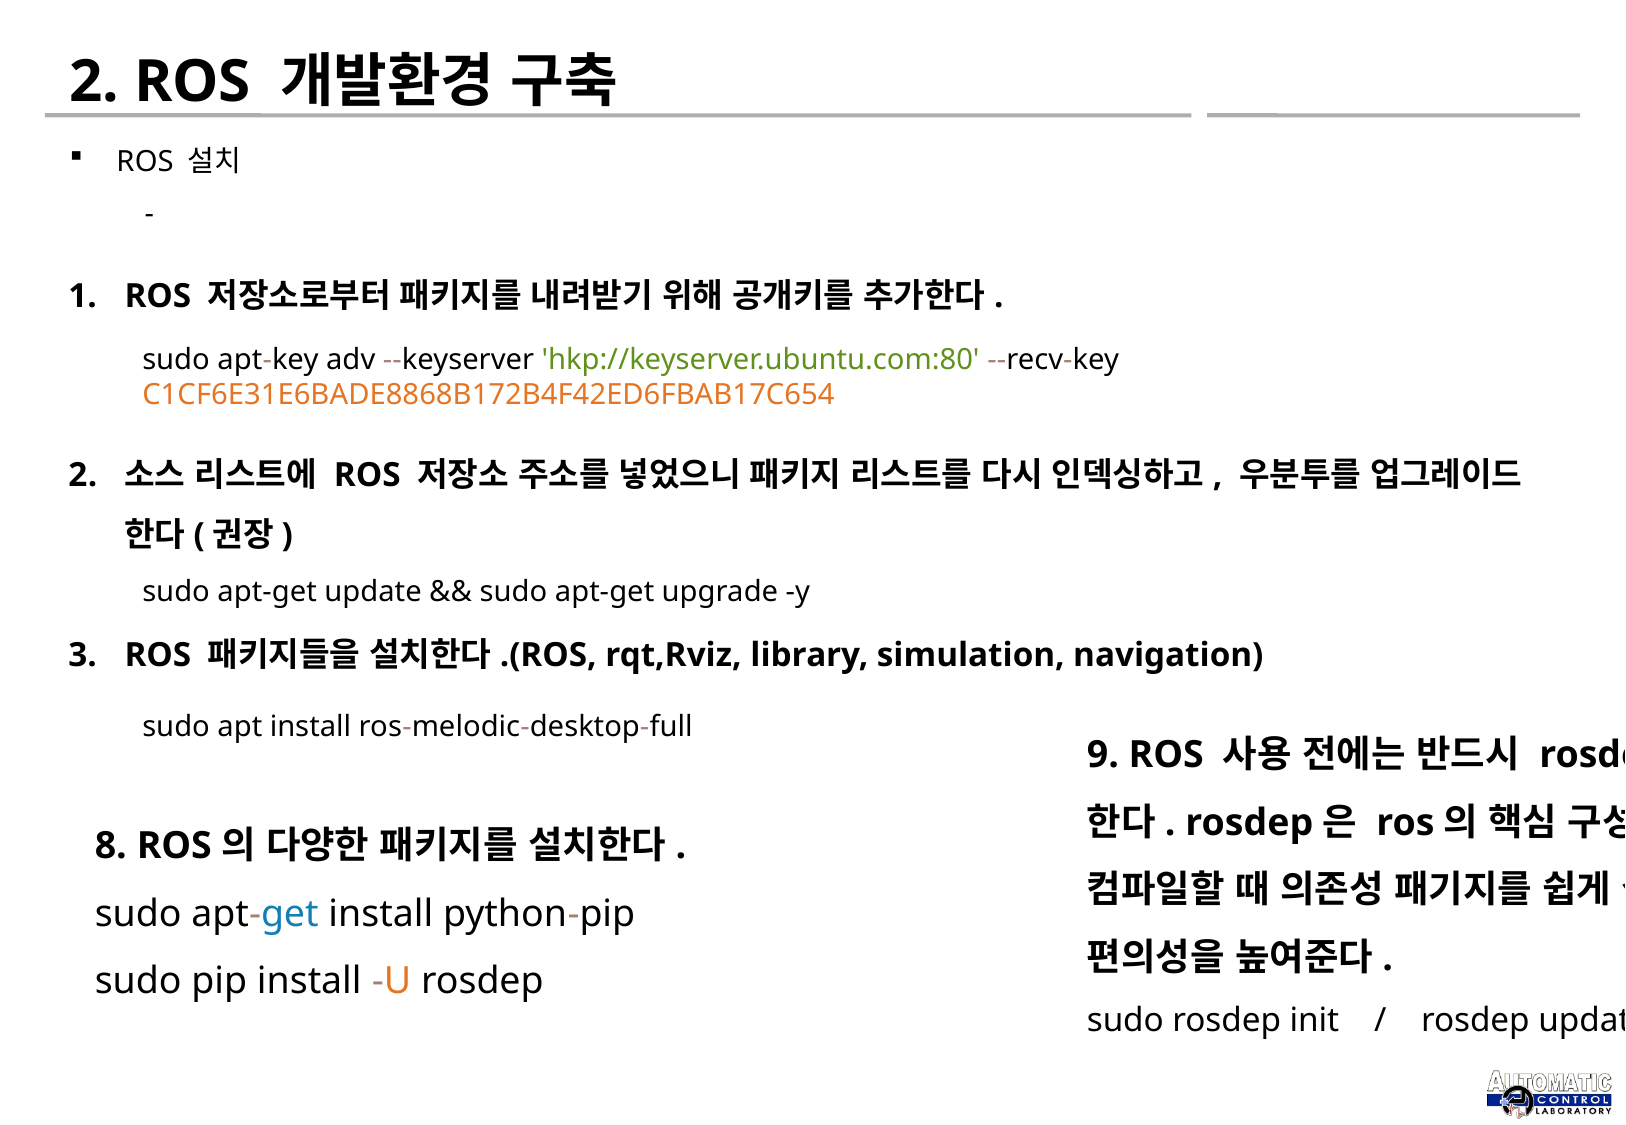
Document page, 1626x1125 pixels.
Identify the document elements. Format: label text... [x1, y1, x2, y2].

text_box ROS 저장소로부터 패키지를 내려받기 위해 공개키를 추가한다. 소스 리스트에 ROS 저장소 주소를 넣었으니 패키지 리스트를 다시 인덱싱하고, 우분투를 업그레이드 한다(권장) ROS 패키지들을 설치한다.(ROS, rqt,Rviz, library, simulation, navigation) [53, 246, 1607, 681]
text_box sudo apt-key adv --keyserver 'hkp://keyserver.ubuntu.com:80' --recv-key C1CF6E31E6BADE8868B172B4F42ED6FBAB17C654 [127, 332, 1606, 418]
title 2. ROS 개발환경 구축 [53, 19, 1158, 103]
text_box 8. ROS의 다양한 패키지를 설치한다. sudo apt-get install python-pip sudo pip install -U rosdep [80, 791, 931, 1009]
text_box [127, 700, 1625, 791]
picture [1485, 1070, 1613, 1119]
text_box 9. ROS 사용 전에는 반드시 rosdep을 초기화해야 한다. rosdep은 ros의 핵심 구성들을 사용하거나 컴파일할 때 의존성 패기지를 쉽게 설치하여 편의성을 높여준다. sudo rosdep init / rosdep update [1072, 802, 1625, 1045]
text_box ROS 설치 [54, 117, 1571, 237]
text_box sudo apt-get update && sudo apt-get upgrade -y [127, 564, 1327, 615]
